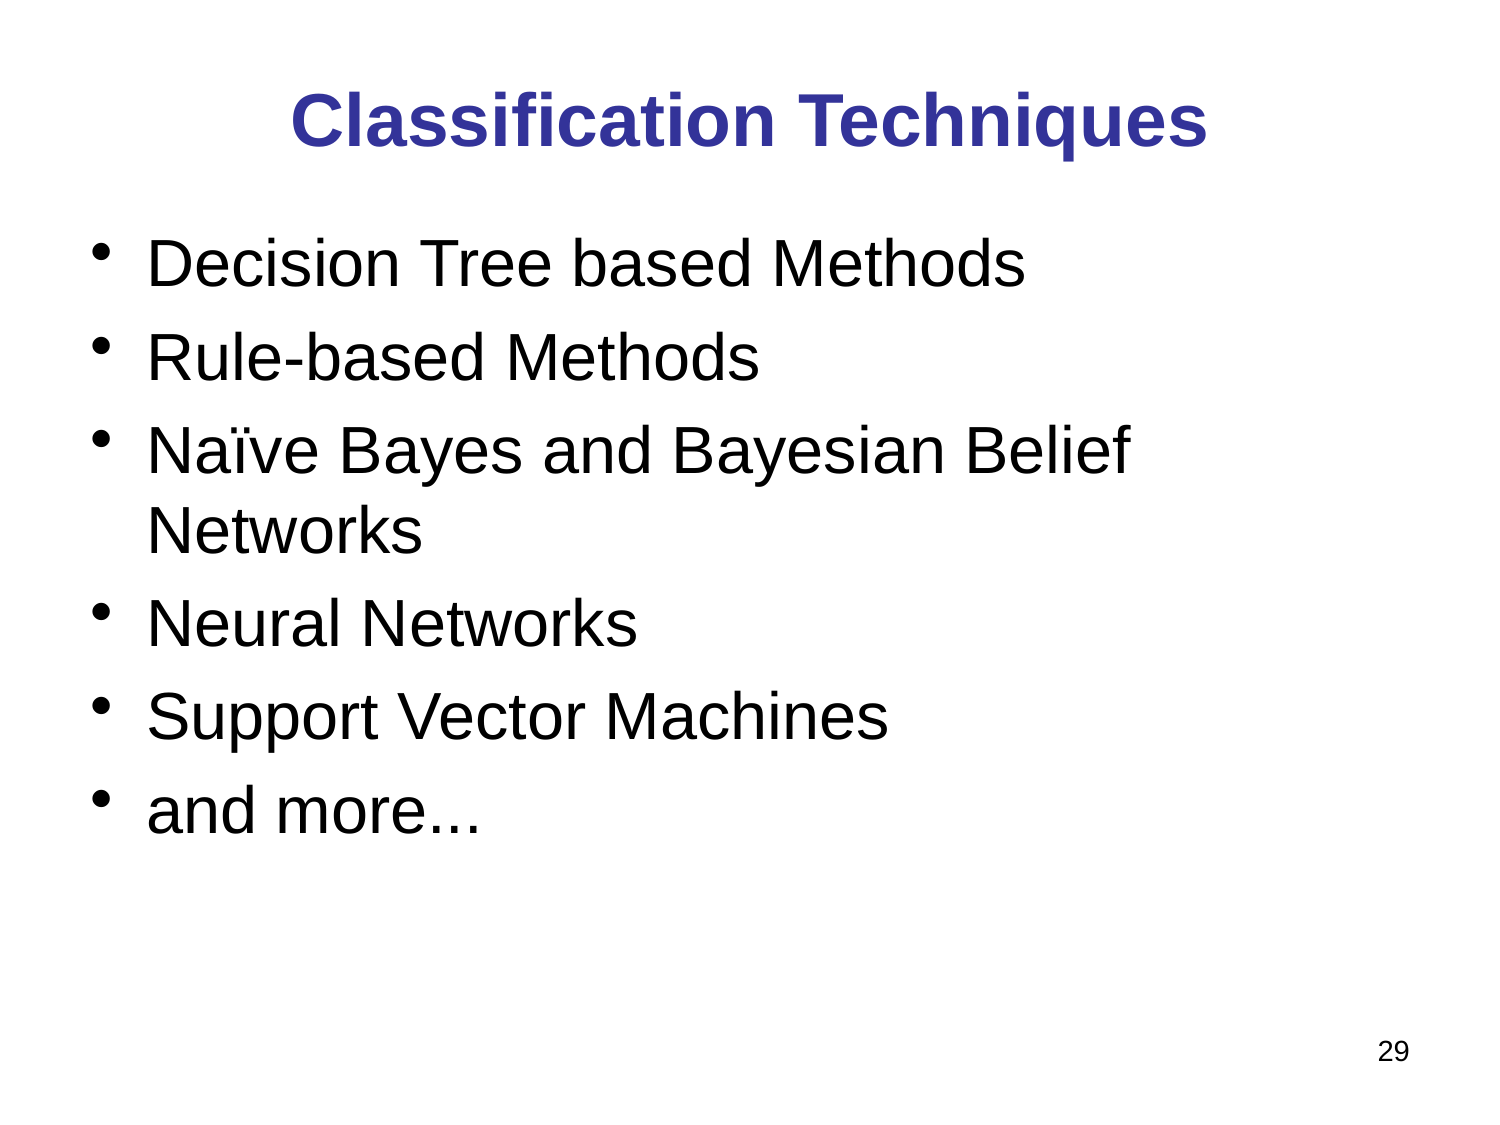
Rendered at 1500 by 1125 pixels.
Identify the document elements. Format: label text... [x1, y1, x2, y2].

title Classification Techniques [74, 44, 1426, 188]
slide_number 29 [1074, 1024, 1426, 1103]
list Decision Tree based Methods Rule-based Methods Naïve Bayes and Bayesian Belief Networks Neural Networks Support Vector Machines and more... [74, 212, 1426, 1006]
